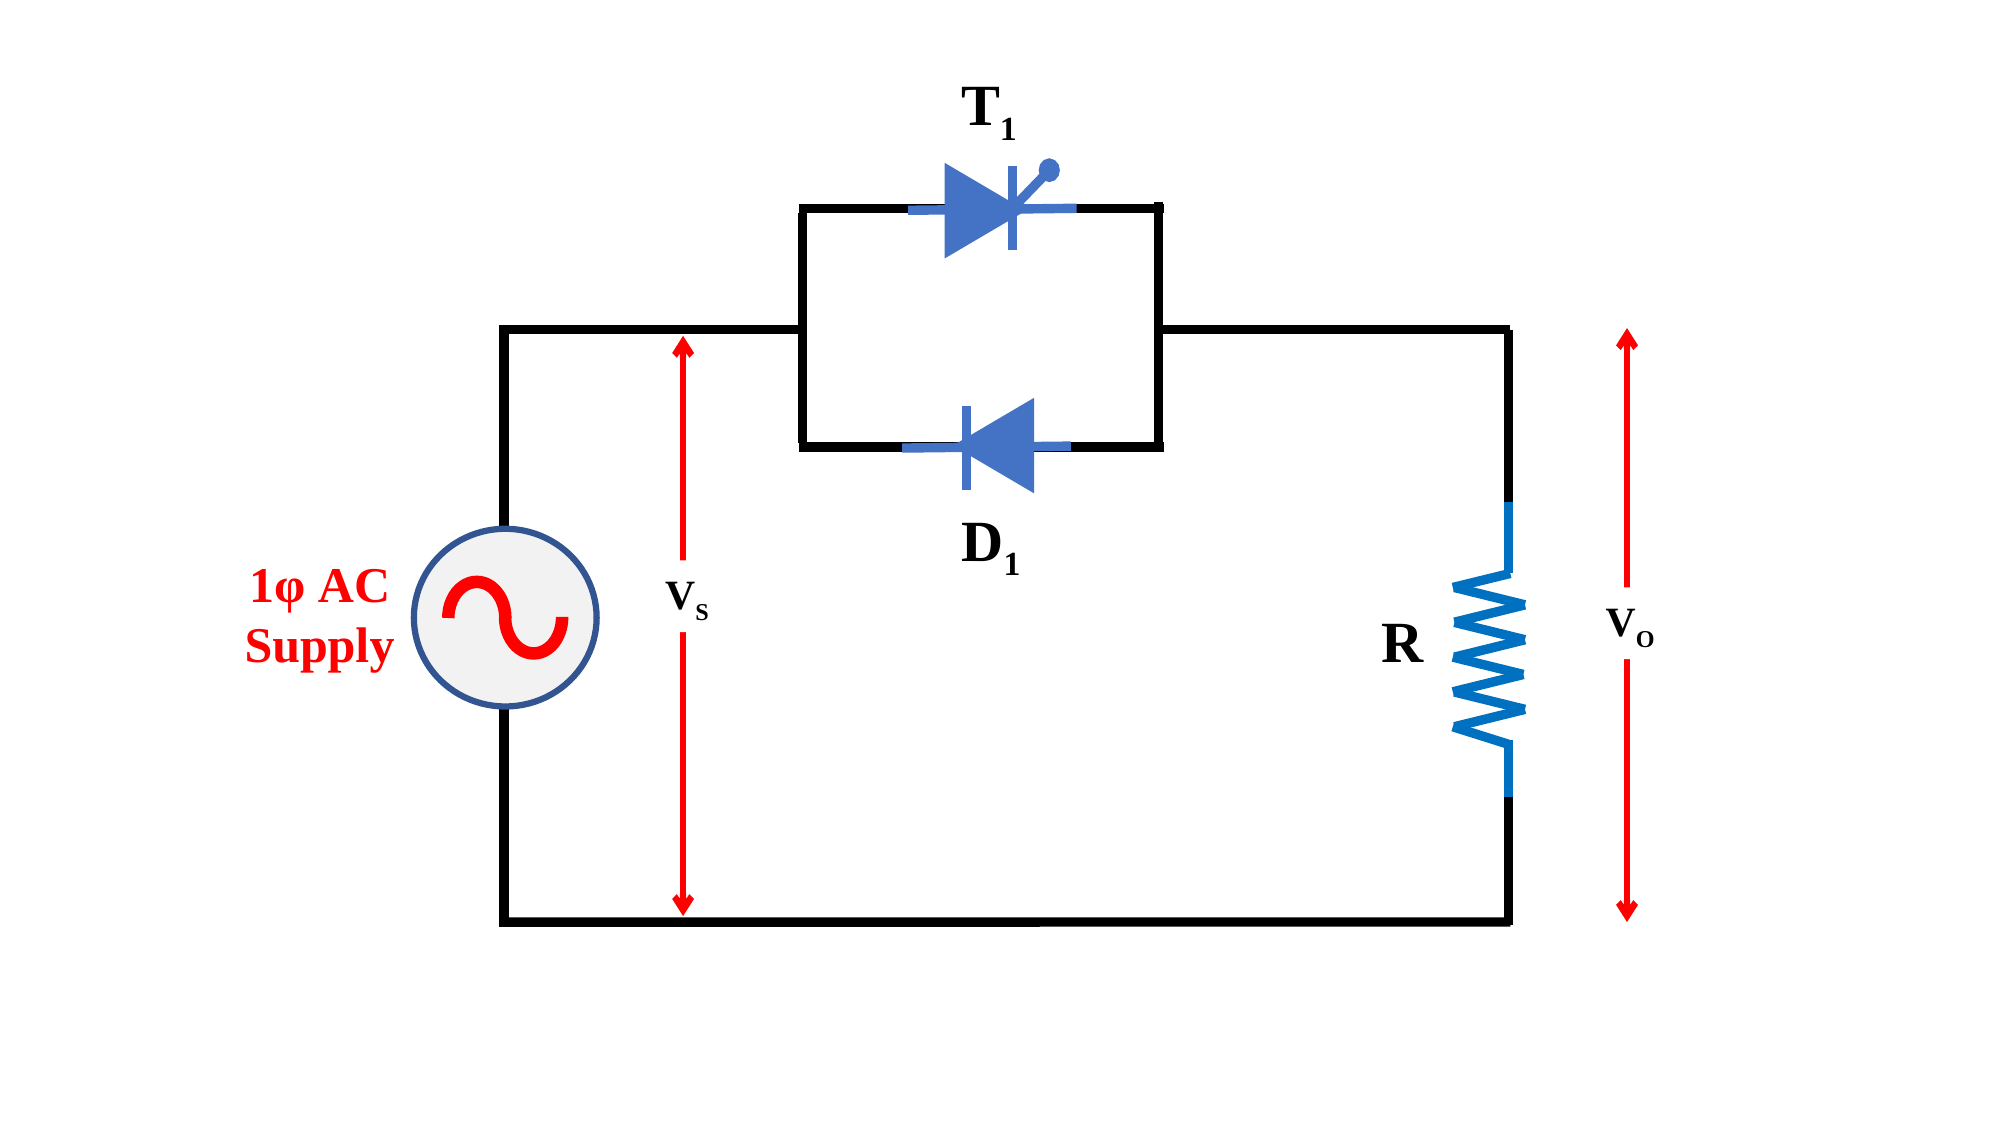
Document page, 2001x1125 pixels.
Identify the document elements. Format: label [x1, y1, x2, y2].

text_box [203, 59, 1688, 926]
